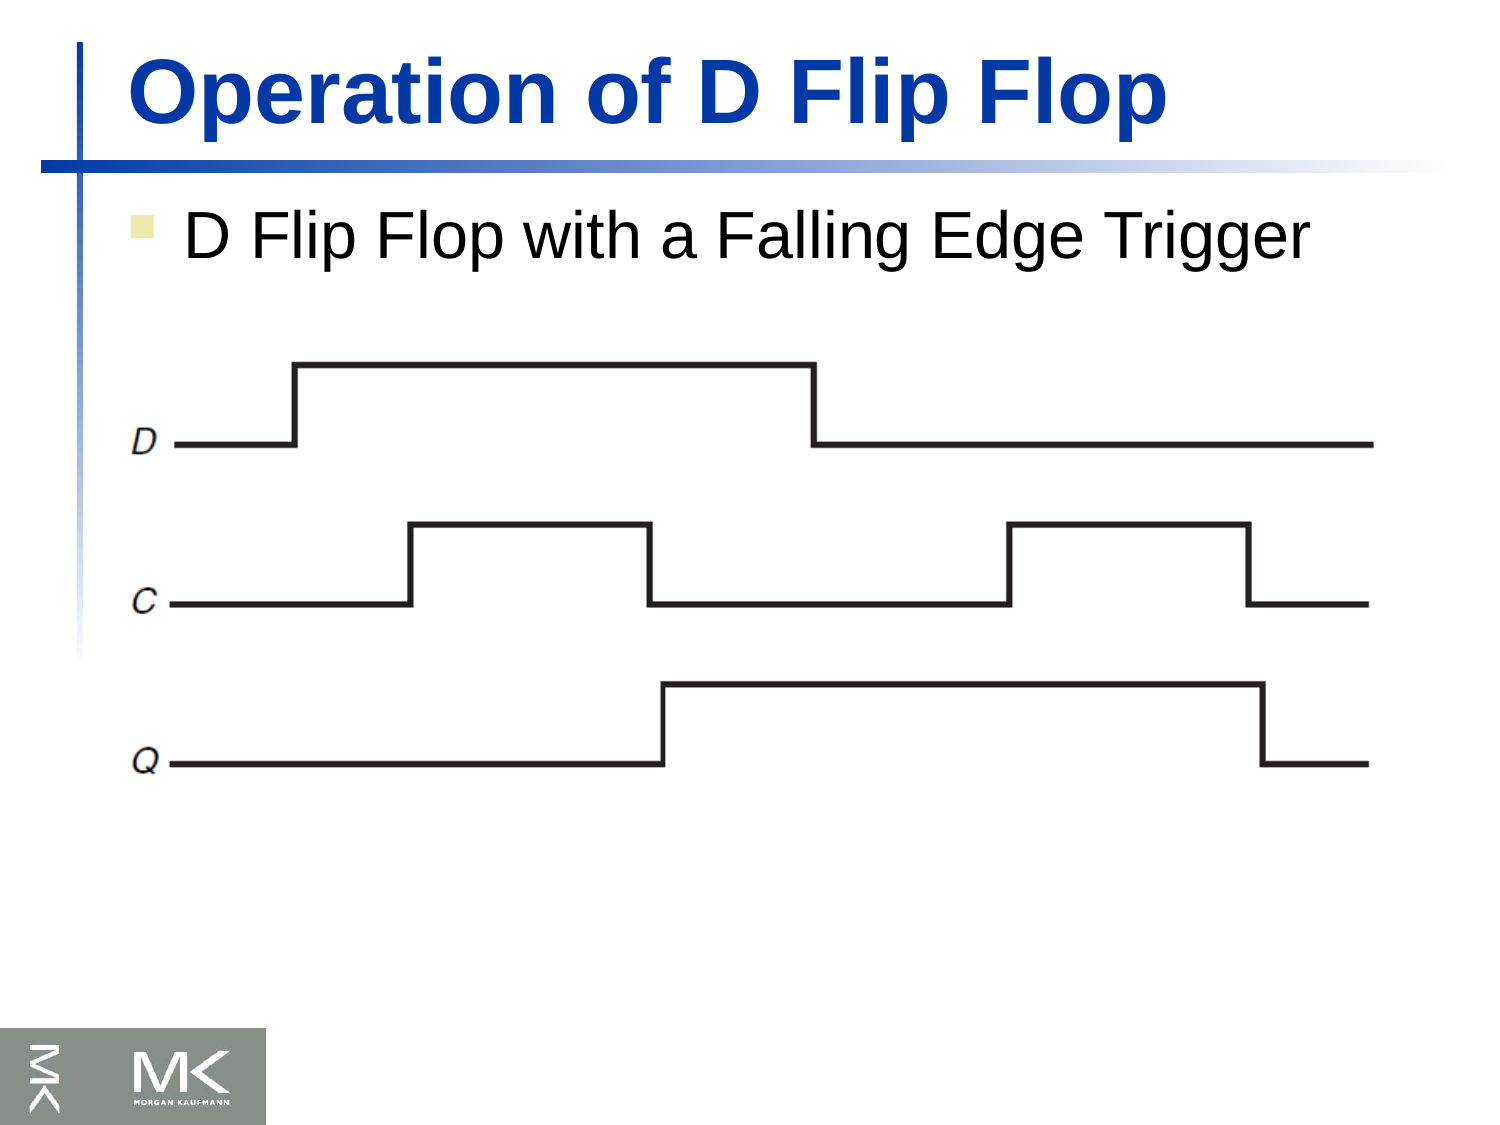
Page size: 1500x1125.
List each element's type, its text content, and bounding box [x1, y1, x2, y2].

list D Flip Flop with a Falling Edge Trigger [112, 184, 1469, 1024]
title Operation of D Flip Flop [112, 23, 1468, 149]
picture [112, 334, 1388, 791]
picture [0, 1028, 266, 1125]
